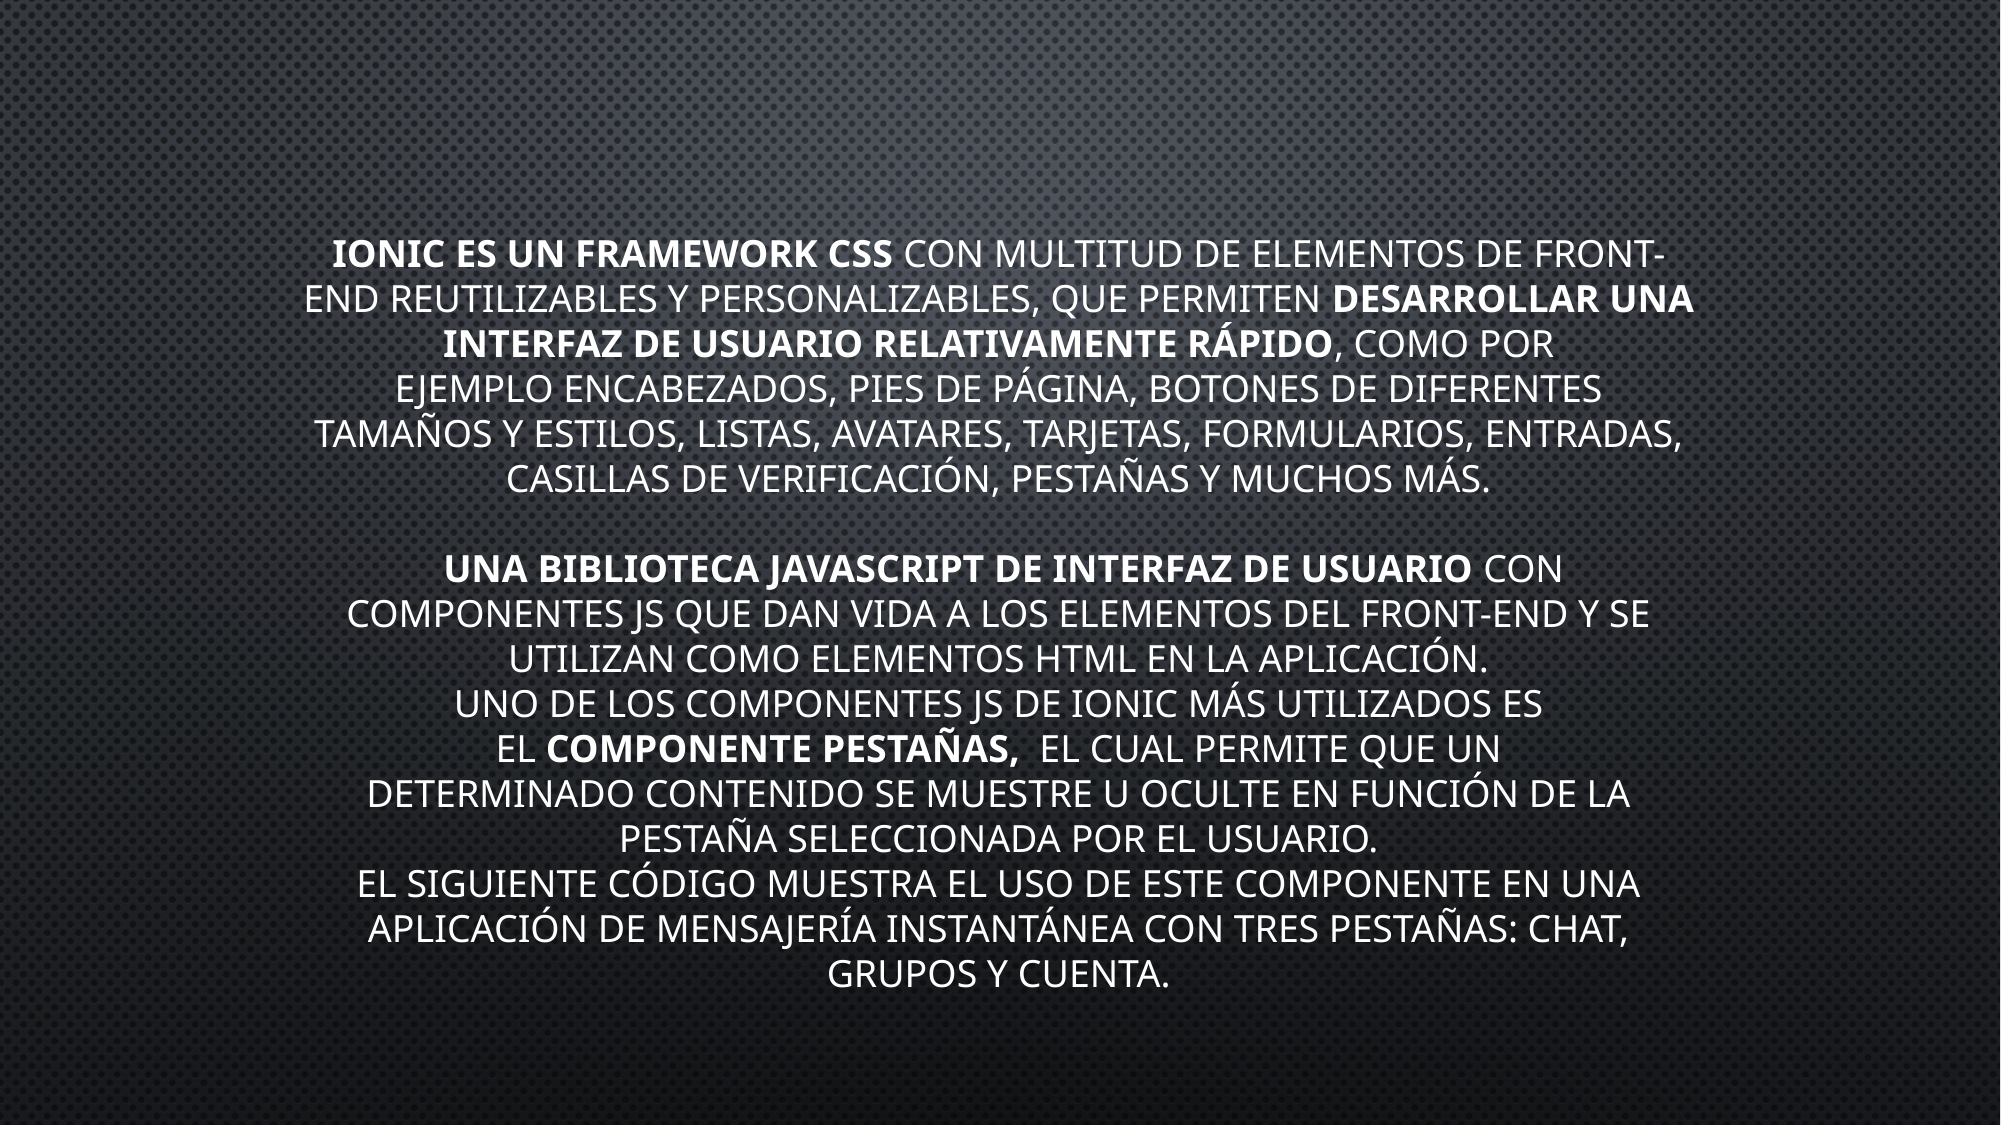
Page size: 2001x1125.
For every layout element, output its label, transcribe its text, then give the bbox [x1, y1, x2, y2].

title Ionic es Un framework CSS con multitud de elementos de front-end reutilizables y personalizables, que permiten desarrollar una interfaz de usuario relativamente rápido, como por ejemplo encabezados, pies de página, botones de diferentes tamaños y estilos, listas, avatares, tarjetas, formularios, entradas, casillas de verificación, pestañas y muchos más. Una biblioteca JavaScript de interfaz de usuario con componentes JS que dan vida a los elementos del front-end y se utilizan como elementos HTML en la aplicación. Uno de los componentes JS de Ionic más utilizados es el componente pestañas, el cual permite que un determinado contenido se muestre u oculte en función de la pestaña seleccionada por el usuario. El siguiente código muestra el uso de este componente en una aplicación de mensajería instantánea con tres pestañas: chat, grupos y cuenta. [287, 90, 1711, 1048]
